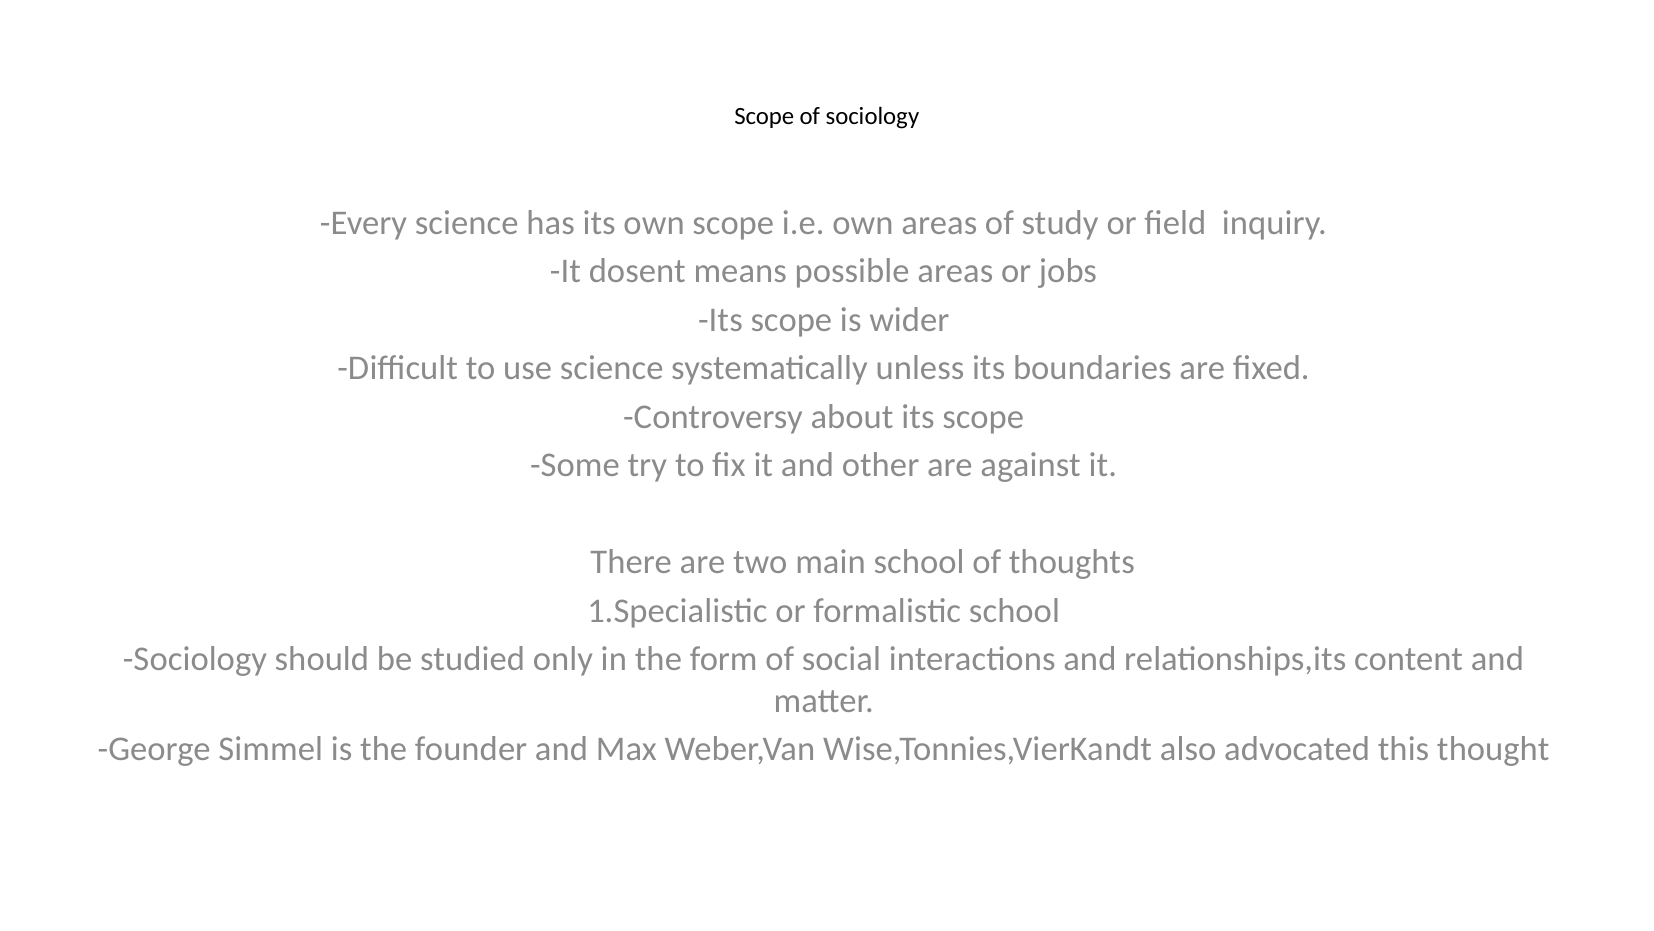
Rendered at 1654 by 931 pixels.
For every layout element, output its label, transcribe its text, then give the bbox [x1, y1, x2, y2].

title Scope of sociology [82, 92, 1571, 138]
subtitle -Every science has its own scope i.e. own areas of study or field inquiry. -It dosent means possible areas or jobs -Its scope is wider -Difficult to use science systematically unless its boundaries are fixed. -Controversy about its scope -Some try to fix it and other are against it. There are two main school of thoughts 1.Specialistic or formalistic school -Sociology should be studied only in the form of social interactions and relationships,its content and matter. -George Simmel is the founder and Max Weber,Van Wise,Tonnies,VierKandt also advocated this thought [76, 191, 1571, 816]
